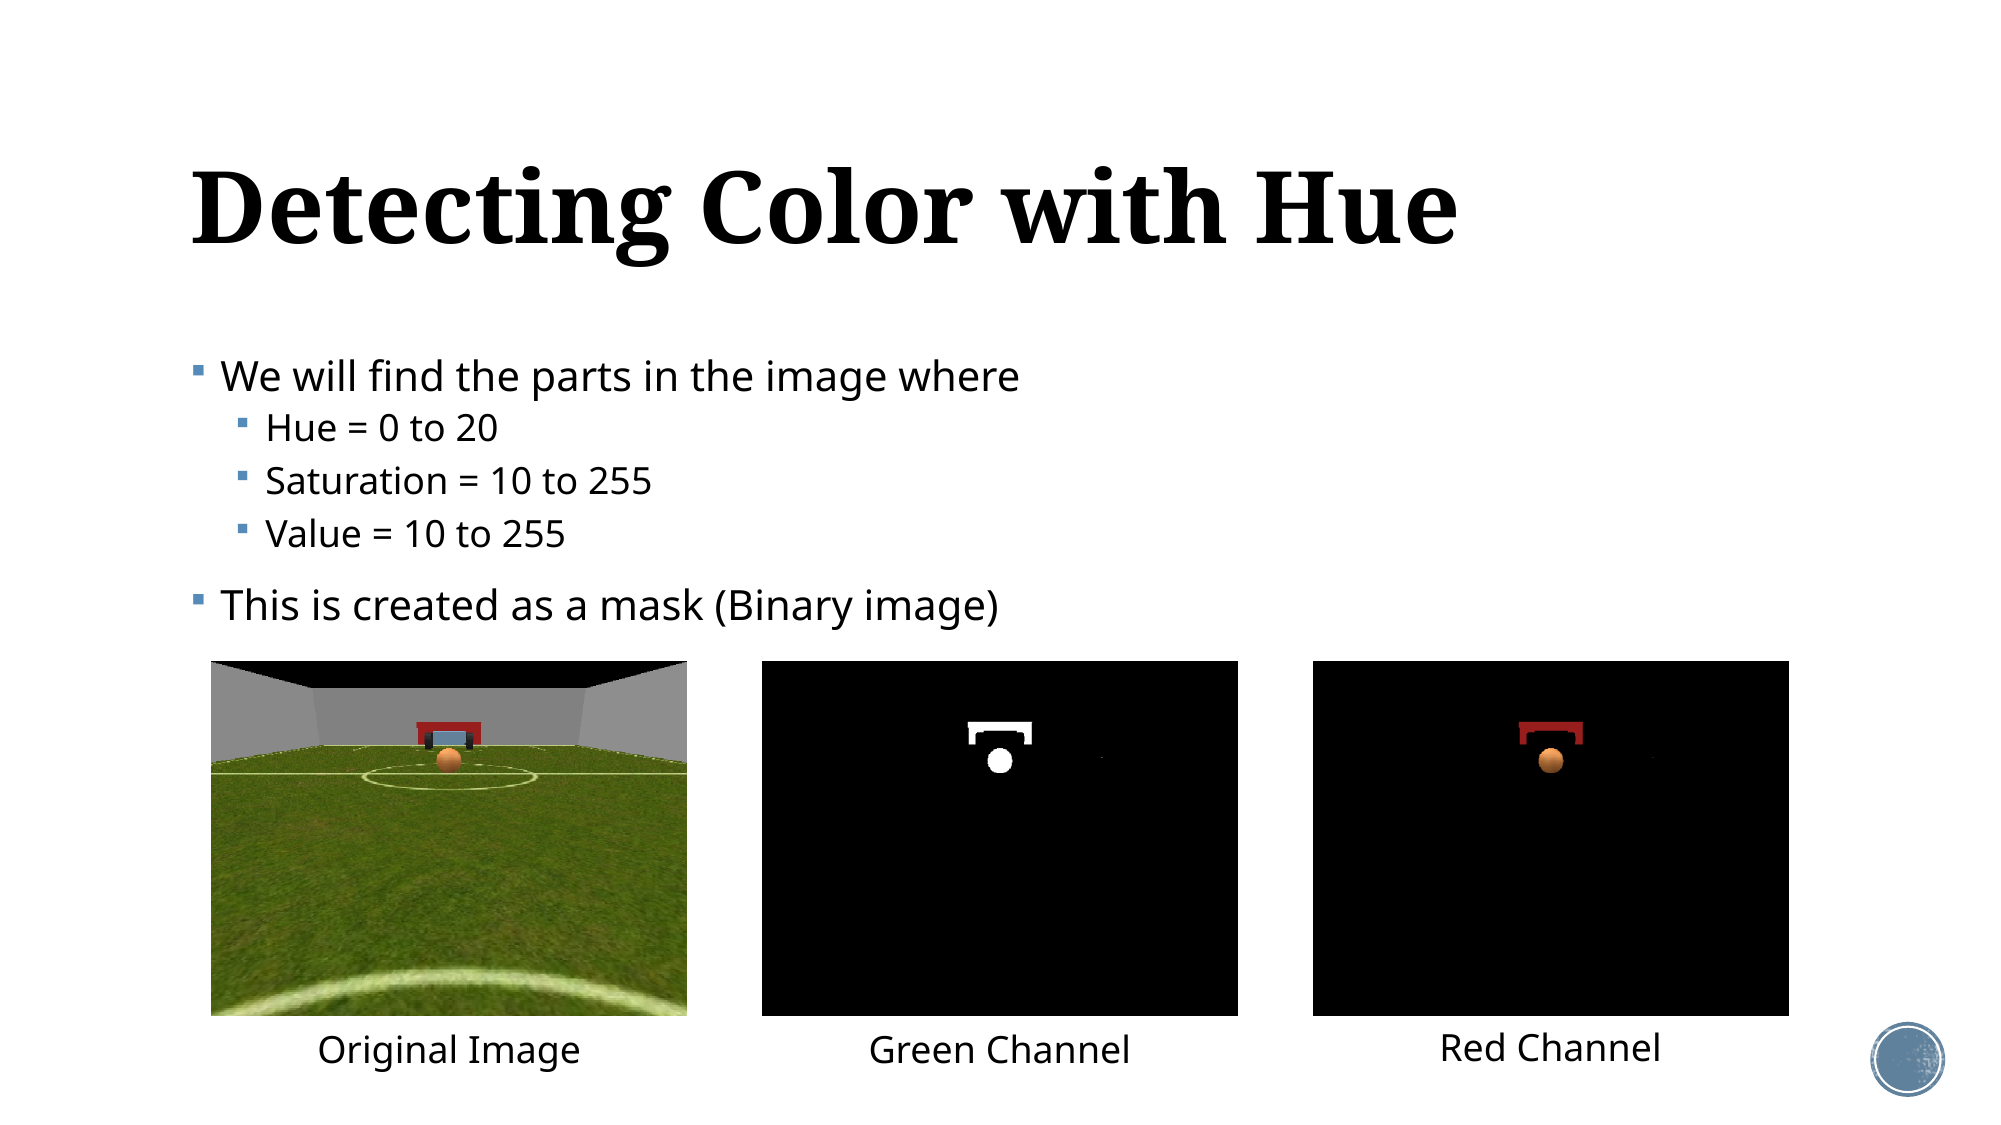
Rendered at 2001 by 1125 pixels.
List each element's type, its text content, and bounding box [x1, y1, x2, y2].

text_box Green Channel [827, 1018, 1173, 1079]
title Detecting Color with Hue [175, 79, 1826, 344]
text_box Original Image [277, 1018, 622, 1079]
picture [1313, 661, 1789, 1016]
list We will find the parts in the image where Hue = 0 to 20 Saturation = 10 to 255 Value = 10 to 255 This is created as a mask (Binary image) [175, 348, 1826, 1013]
picture [211, 661, 687, 1016]
picture [762, 661, 1238, 1016]
text_box Red Channel [1378, 1017, 1723, 1077]
